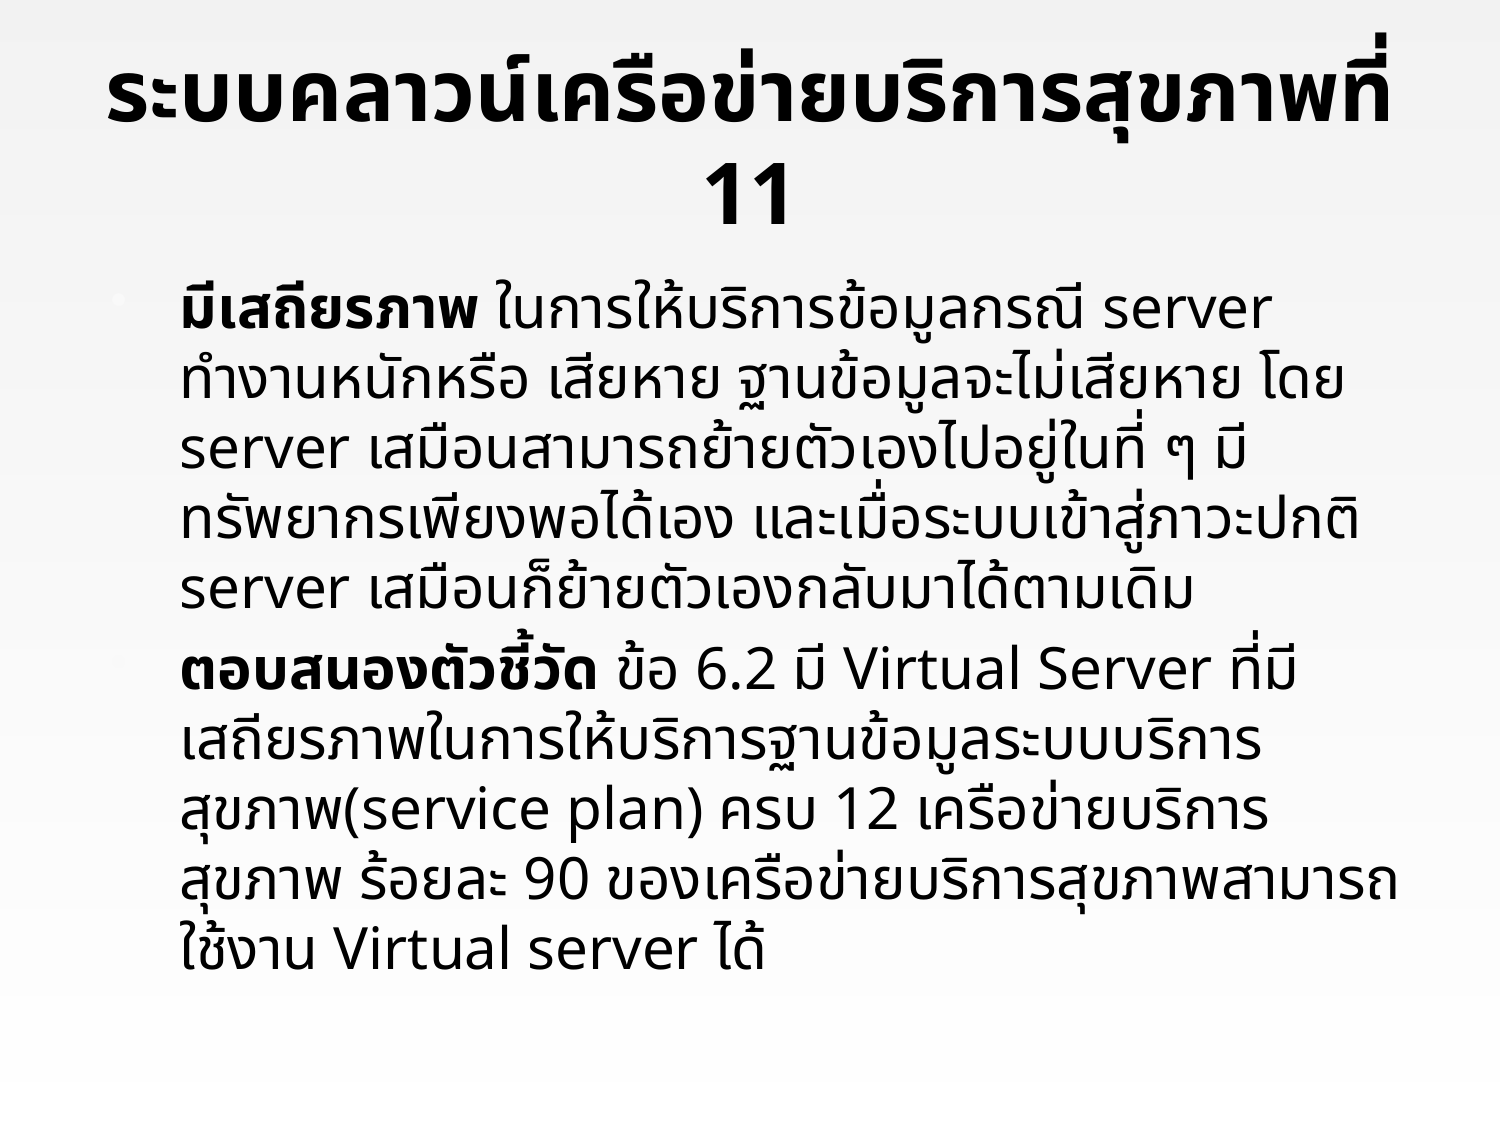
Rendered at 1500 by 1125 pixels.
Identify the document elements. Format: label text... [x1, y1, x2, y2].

title ระบบคลาวน์เครือข่ายบริการสุขภาพที่ 11 [75, 45, 1425, 233]
list มีเสถียรภาพ ในการให้บริการข้อมูลกรณี server ทำงานหนักหรือ เสียหาย ฐานข้อมูลจะไม่เสียหาย โดย server เสมือนสามารถย้ายตัวเองไปอยู่ในที่ ๆ มีทรัพยากรเพียงพอได้เอง และเมื่อระบบเข้าสู่ภาวะปกติ server เสมือนก็ย้ายตัวเองกลับมาได้ตามเดิม ตอบสนองตัวชี้วัด ข้อ 6.2 มี Virtual Server ที่มีเสถียรภาพในการให้บริการฐานข้อมูลระบบบริการสุขภาพ(service plan) ครบ 12 เครือข่ายบริการสุขภาพ ร้อยละ 90 ของเครือข่ายบริการสุขภาพสามารถใช้งาน Virtual server ได้ [75, 262, 1425, 1035]
